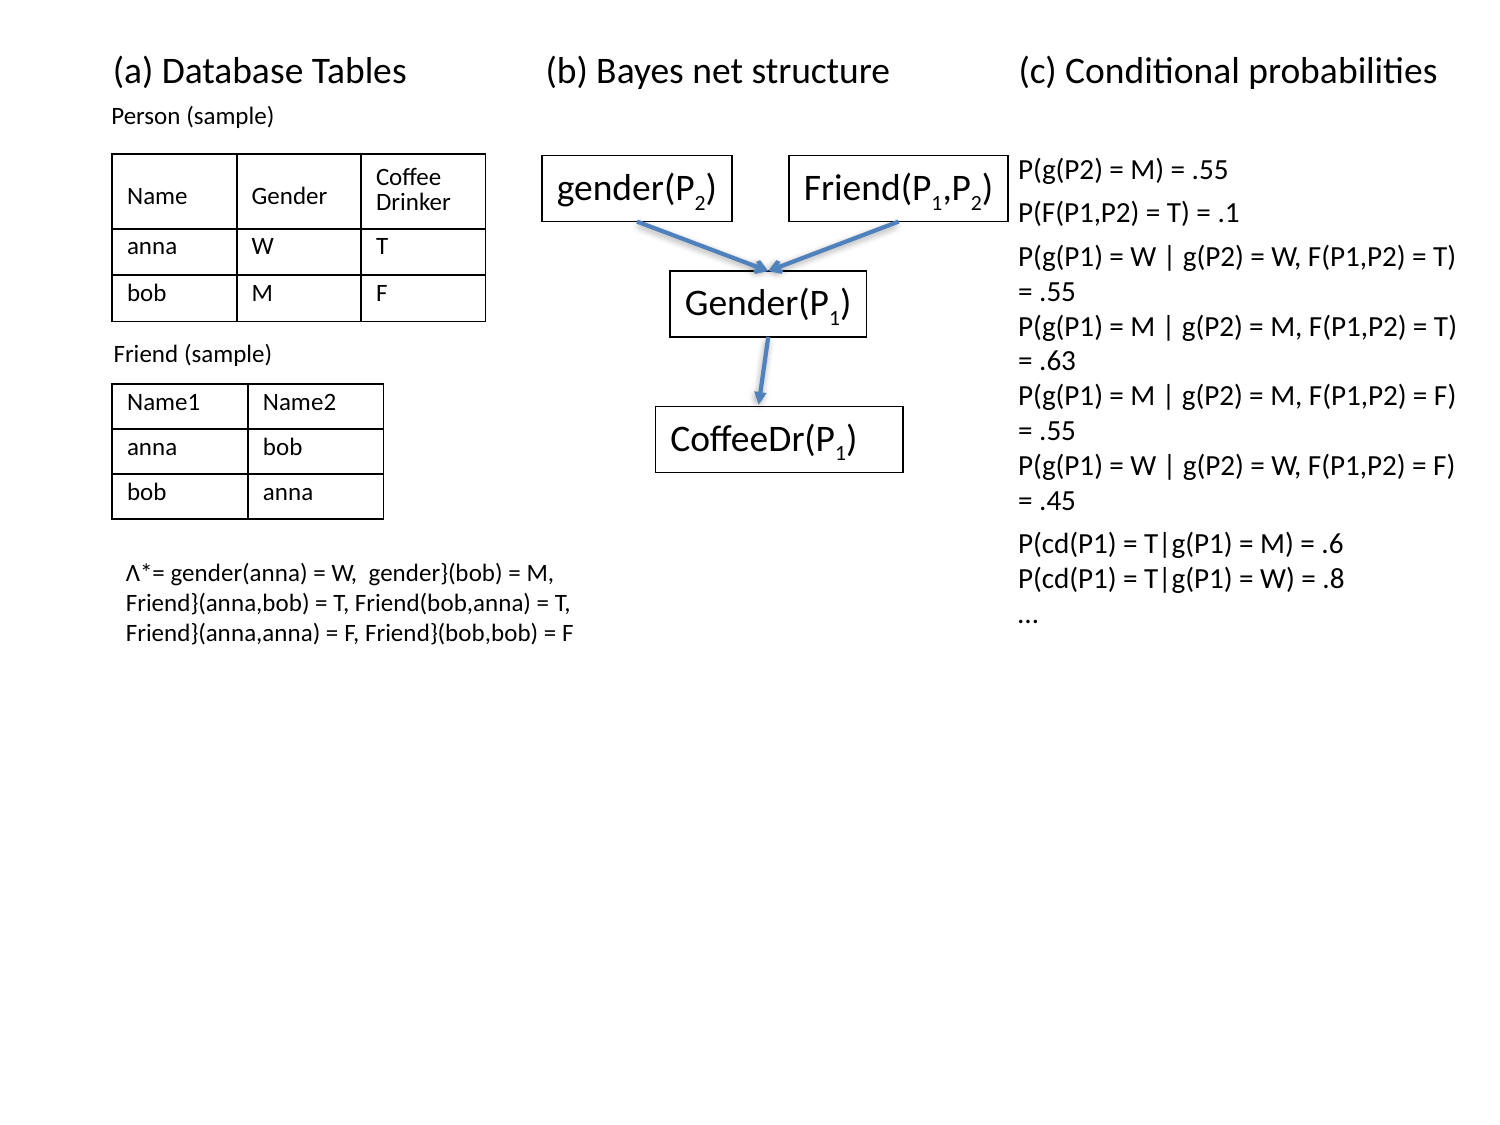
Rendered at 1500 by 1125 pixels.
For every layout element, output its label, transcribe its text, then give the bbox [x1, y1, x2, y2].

table_cell W [238, 230, 360, 274]
text_box Friend (sample) [98, 330, 291, 375]
table_header Gender [238, 155, 360, 228]
table_header Name [113, 155, 236, 228]
table_header Coffee Drinker [362, 155, 485, 228]
table_cell anna [113, 430, 247, 473]
text_box Friend(P1,P2) [789, 155, 1003, 222]
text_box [726, 363, 801, 374]
table_header Name1 [113, 385, 247, 428]
table_cell bob [113, 276, 236, 321]
table_cell M [238, 276, 360, 321]
text_box (b) Bayes net structure [530, 38, 906, 99]
text_box gender(P2) [542, 155, 732, 222]
text_box (a) Database Tables [98, 38, 423, 99]
text_box (c) Conditional probabilities [1003, 38, 1453, 99]
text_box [805, 178, 862, 310]
text_box Λ*= gender(anna) = W, gender}(bob) = M, Friend}(anna,bob) = T, Friend(bob,anna) = T, Friend}(anna,anna) = F, Friend}(bob,bob) = F [111, 548, 629, 654]
text_box CoffeeDr(P1) [655, 406, 903, 473]
table_cell bob [113, 475, 247, 518]
table_cell bob [249, 430, 383, 473]
text_box Gender(P1) [670, 271, 867, 337]
table_cell anna [249, 475, 383, 518]
table_cell T [362, 230, 485, 274]
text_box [675, 177, 731, 310]
table_cell anna [113, 230, 236, 274]
text_box P(g(P2) = M) = .55 P(F(P1,P2) = T) = .1 P(g(P1) = W | g(P2) = W, F(P1,P2) = T) = .55 P(g(P1) = M | g(P2) = M, F(P1,P2) = T) = .63 P(g(P1) = M | g(P2) = M, F(P1,P2) = F) = .55 P(g(P1) = W | g(P2) = W, F(P1,P2) = F) = .45 P(cd(P1) = T|g(P1) = M) = .6 P(cd(P1) = T|g(P1) = W) = .8 … [1003, 142, 1500, 638]
table_header Name2 [249, 385, 383, 428]
text_box Person (sample) [96, 92, 331, 138]
table_cell F [362, 276, 485, 321]
